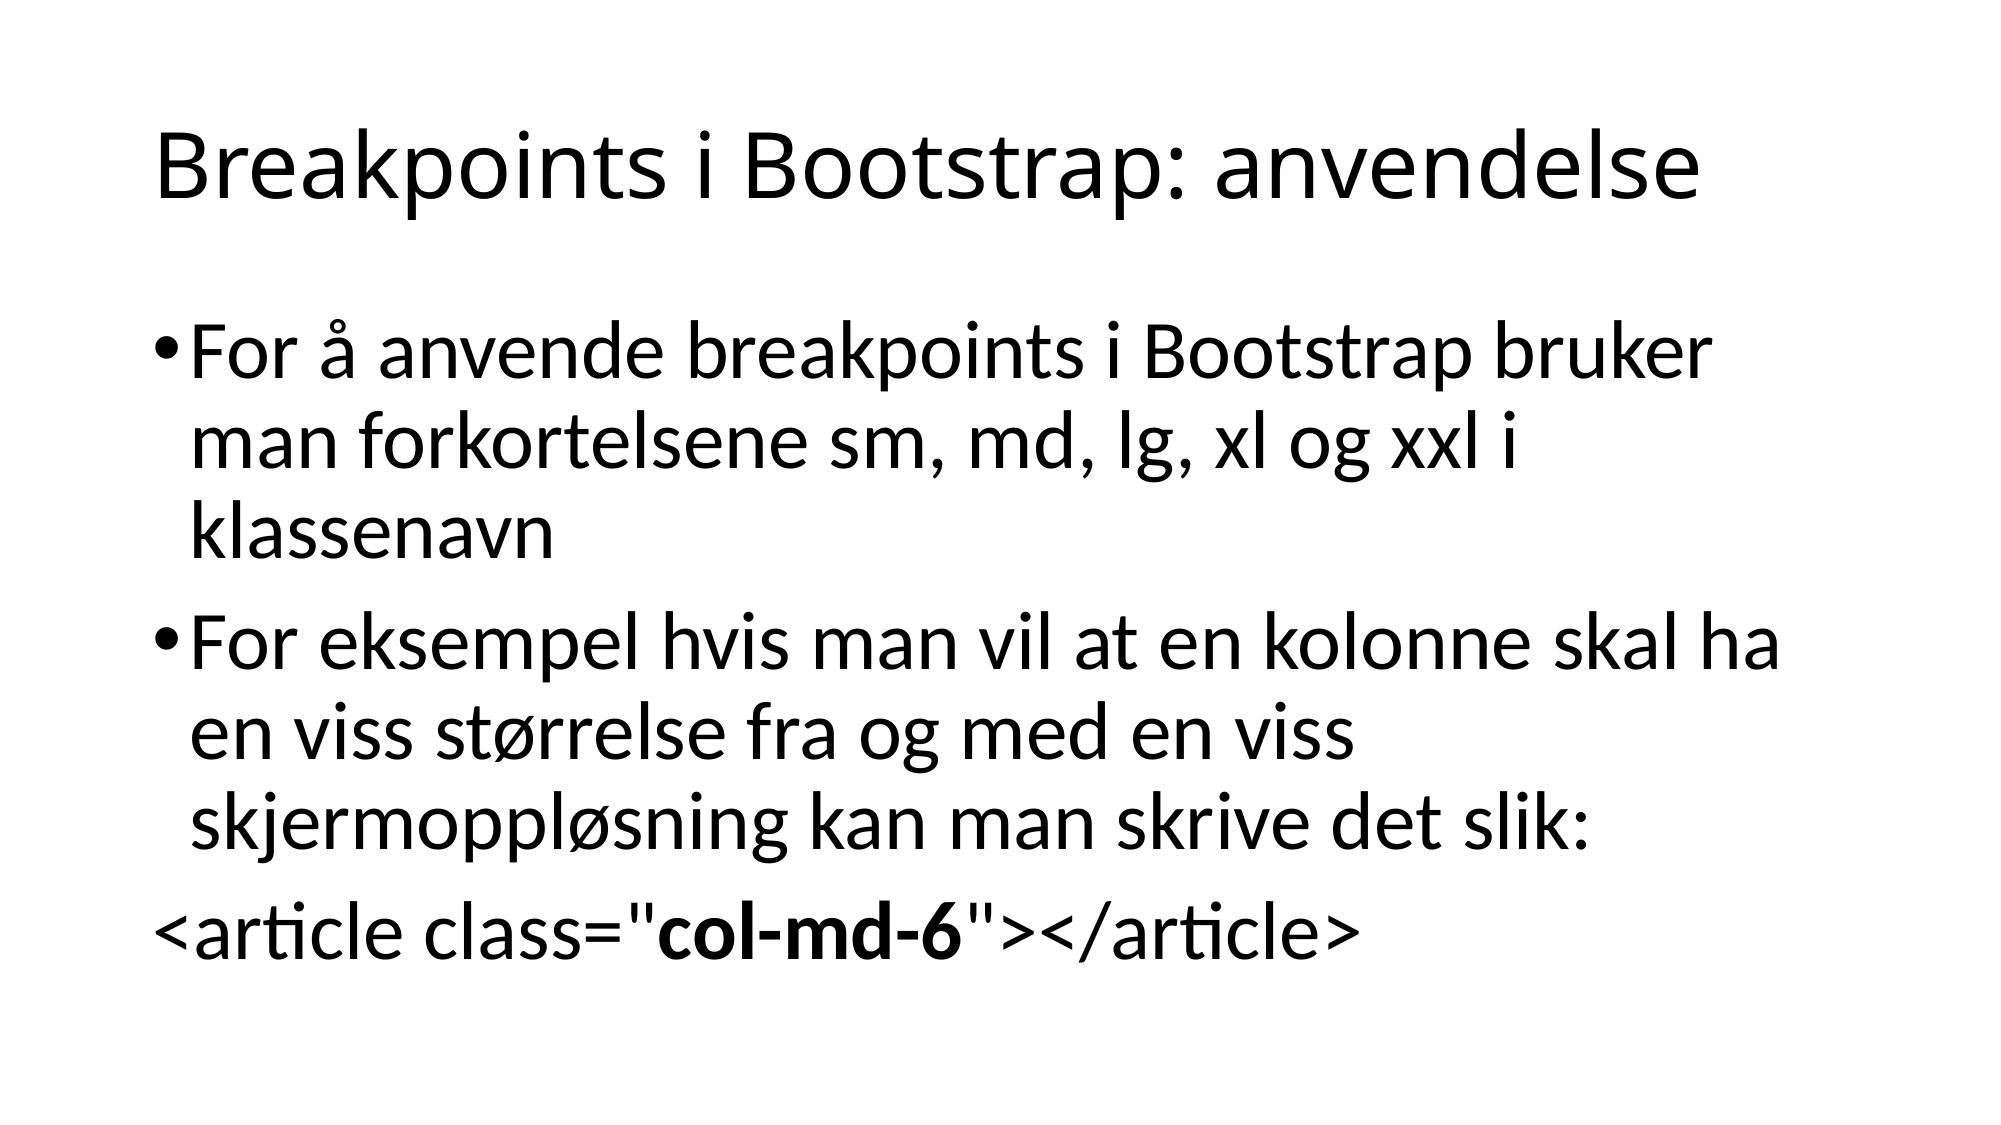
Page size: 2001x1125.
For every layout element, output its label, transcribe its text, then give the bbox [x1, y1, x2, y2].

list For å anvende breakpoints i Bootstrap bruker man forkortelsene sm, md, lg, xl og xxl i klassenavn For eksempel hvis man vil at en kolonne skal ha en viss størrelse fra og med en viss skjermoppløsning kan man skrive det slik: <article class="col-md-6"></article> [137, 299, 1863, 1014]
title Breakpoints i Bootstrap: anvendelse [137, 59, 1863, 278]
